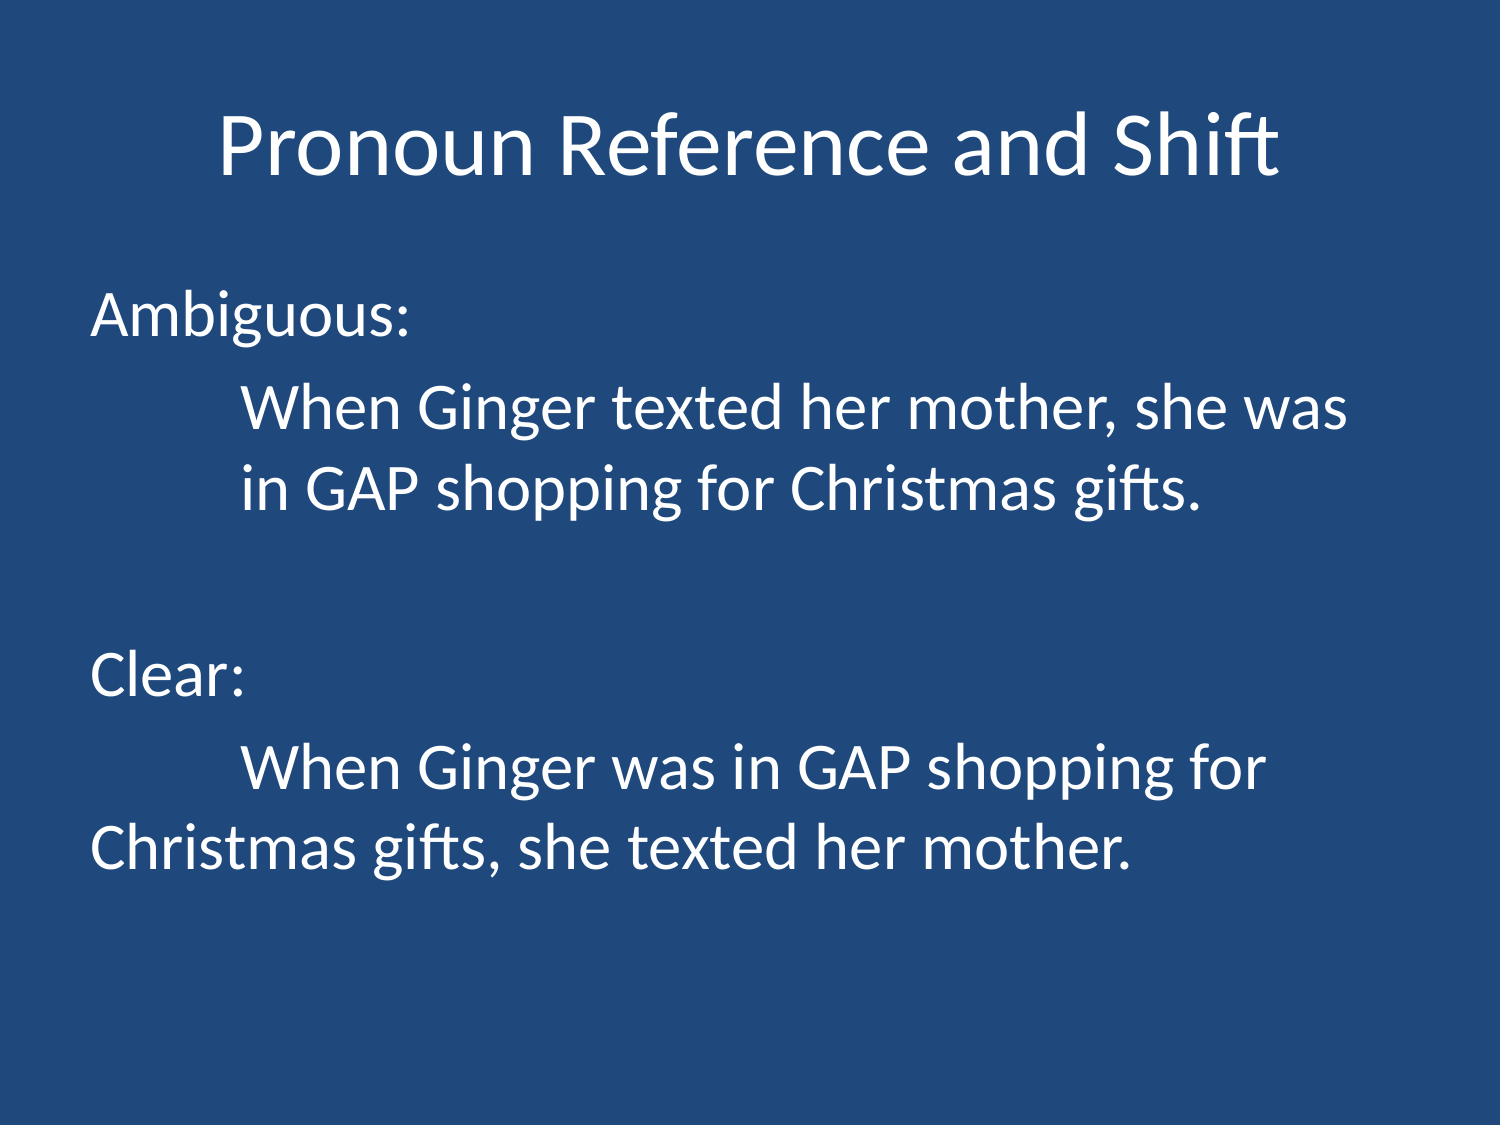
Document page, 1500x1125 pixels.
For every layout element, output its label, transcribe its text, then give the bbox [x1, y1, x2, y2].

list Ambiguous: When Ginger texted her mother, she was in GAP shopping for Christmas gifts. Clear: When Ginger was in GAP shopping for Christmas gifts, she texted her mother. [75, 262, 1425, 1005]
title Pronoun Reference and Shift [75, 45, 1425, 233]
